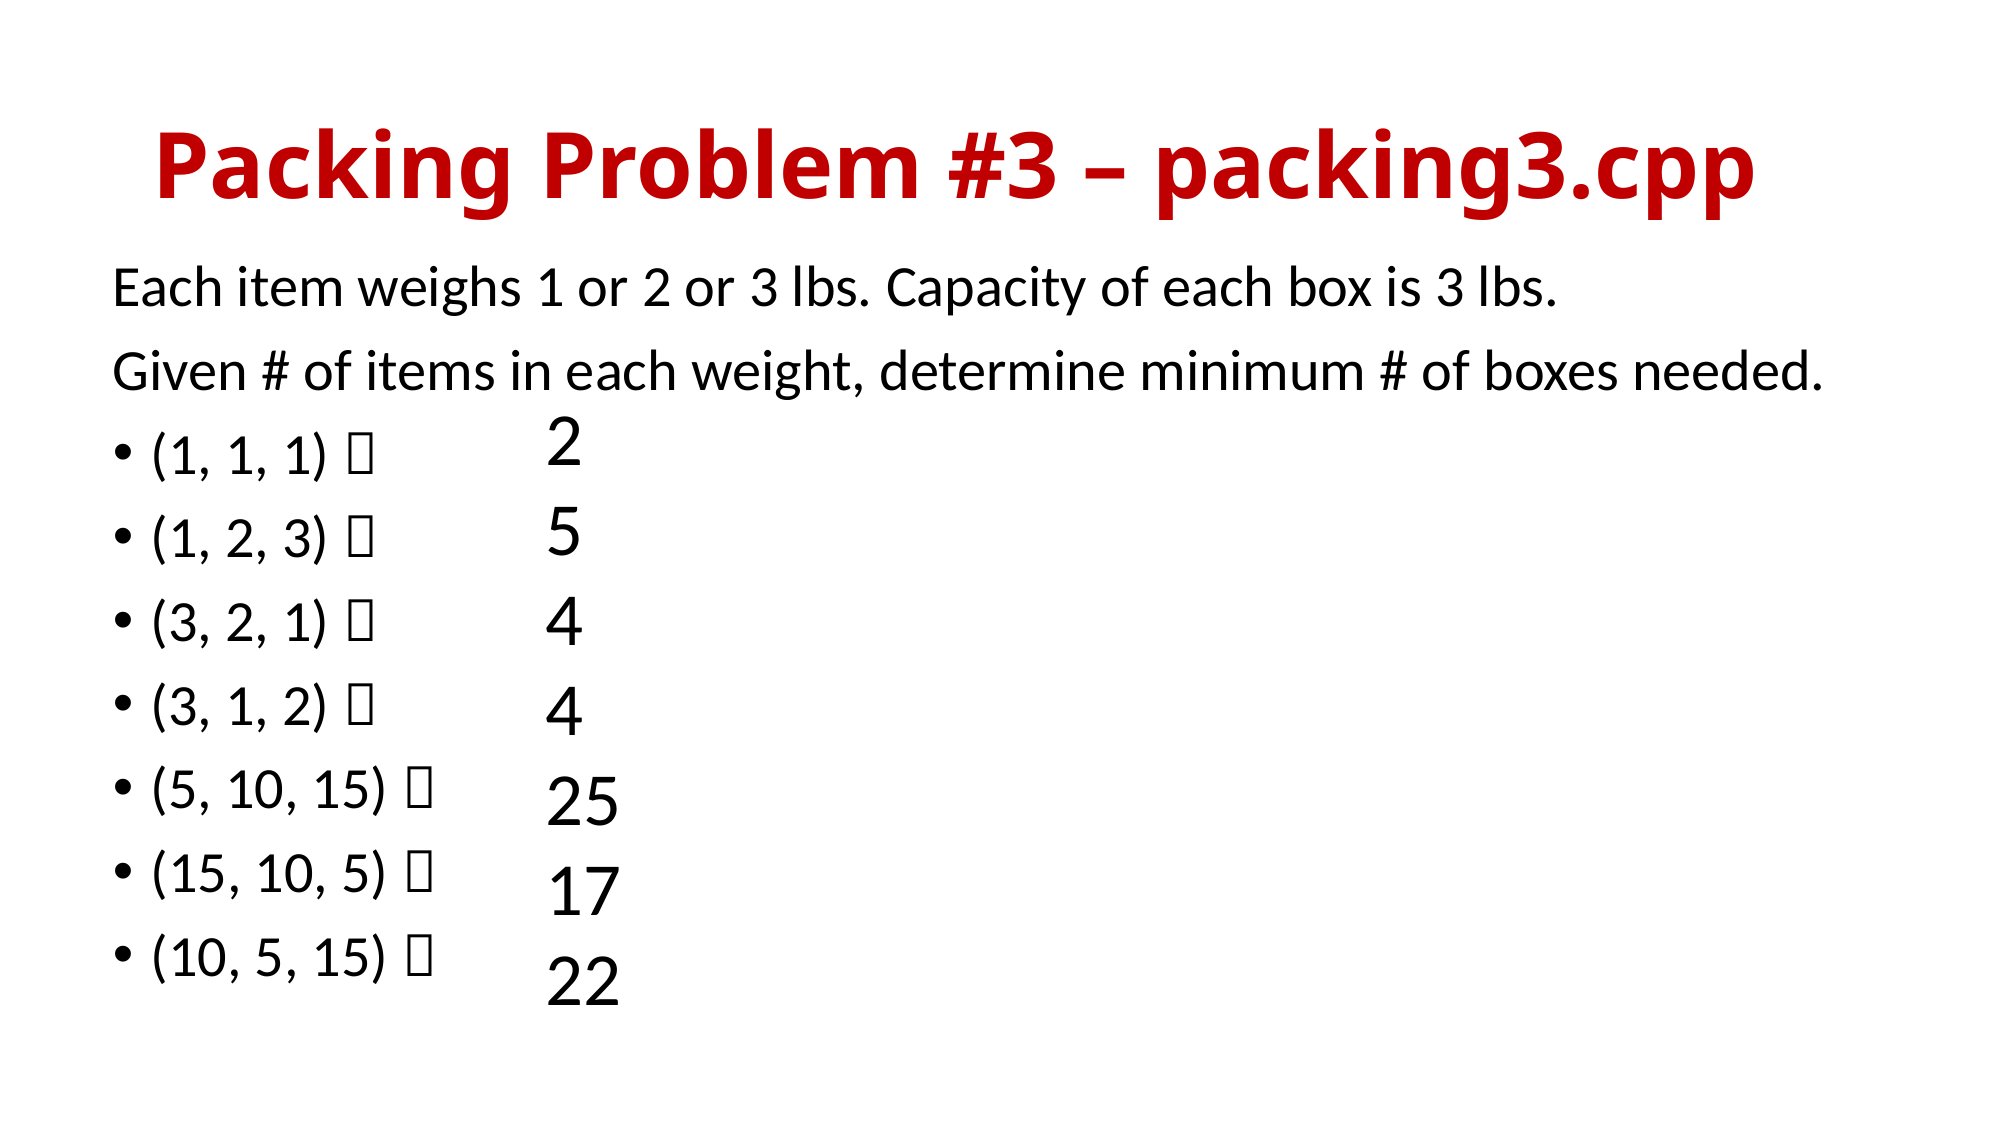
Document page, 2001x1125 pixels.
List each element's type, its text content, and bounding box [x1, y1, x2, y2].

text_box 2 5 4 4 25 17 22 [531, 382, 684, 1118]
title Packing Problem #3 – packing3.cpp [137, 59, 1863, 249]
list Each item weighs 1 or 2 or 3 lbs. Capacity of each box is 3 lbs. Given # of items in each weight, determine minimum # of boxes needed. (1, 1, 1)  (1, 2, 3)  (3, 2, 1)  (3, 1, 2)  (5, 10, 15)  (15, 10, 5)  (10, 5, 15)  [97, 249, 1915, 1074]
